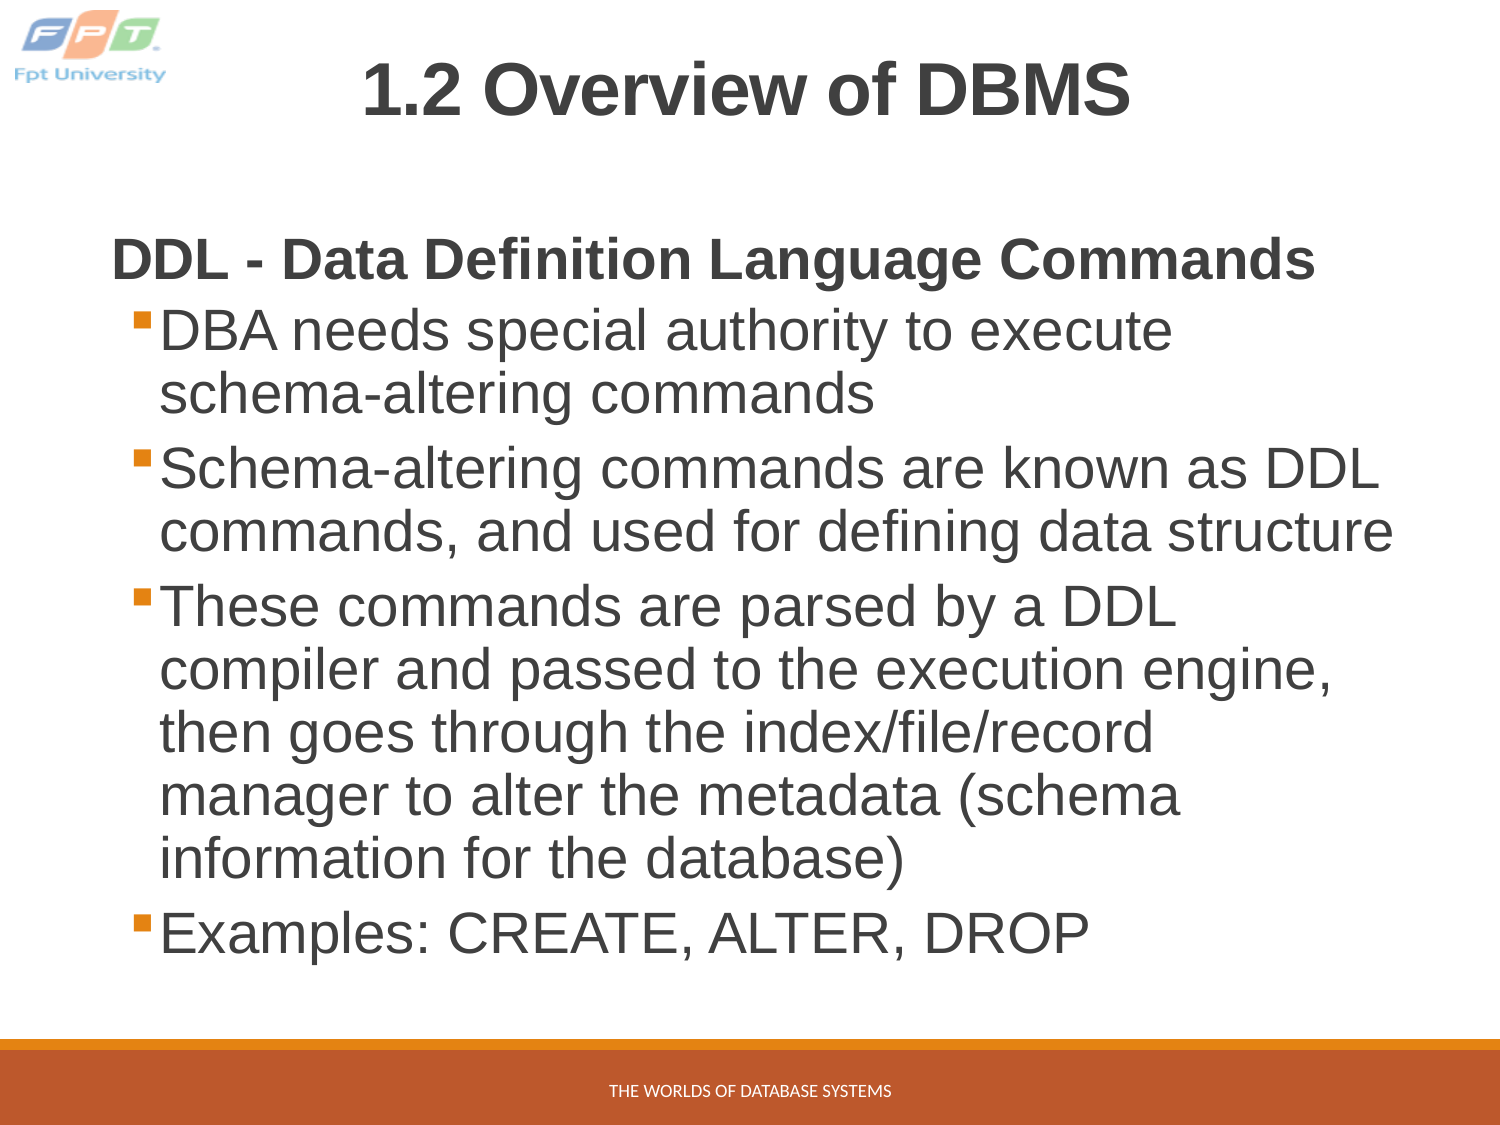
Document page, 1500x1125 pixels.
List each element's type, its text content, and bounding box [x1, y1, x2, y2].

title 1.2 Overview of DBMS [96, 47, 1399, 222]
table_cell 8 [15, 10, 166, 83]
list DDL - Data Definition Language Commands DBA needs special authority to execute schema-altering commands Schema-altering commands are known as DDL commands, and used for defining data structure These commands are parsed by a DDL compiler and passed to the execution engine, then goes through the index/file/record manager to alter the metadata (schema information for the database) Examples: CREATE, ALTER, DROP [96, 222, 1399, 997]
footer The Worlds of Database Systems [453, 1059, 1047, 1120]
